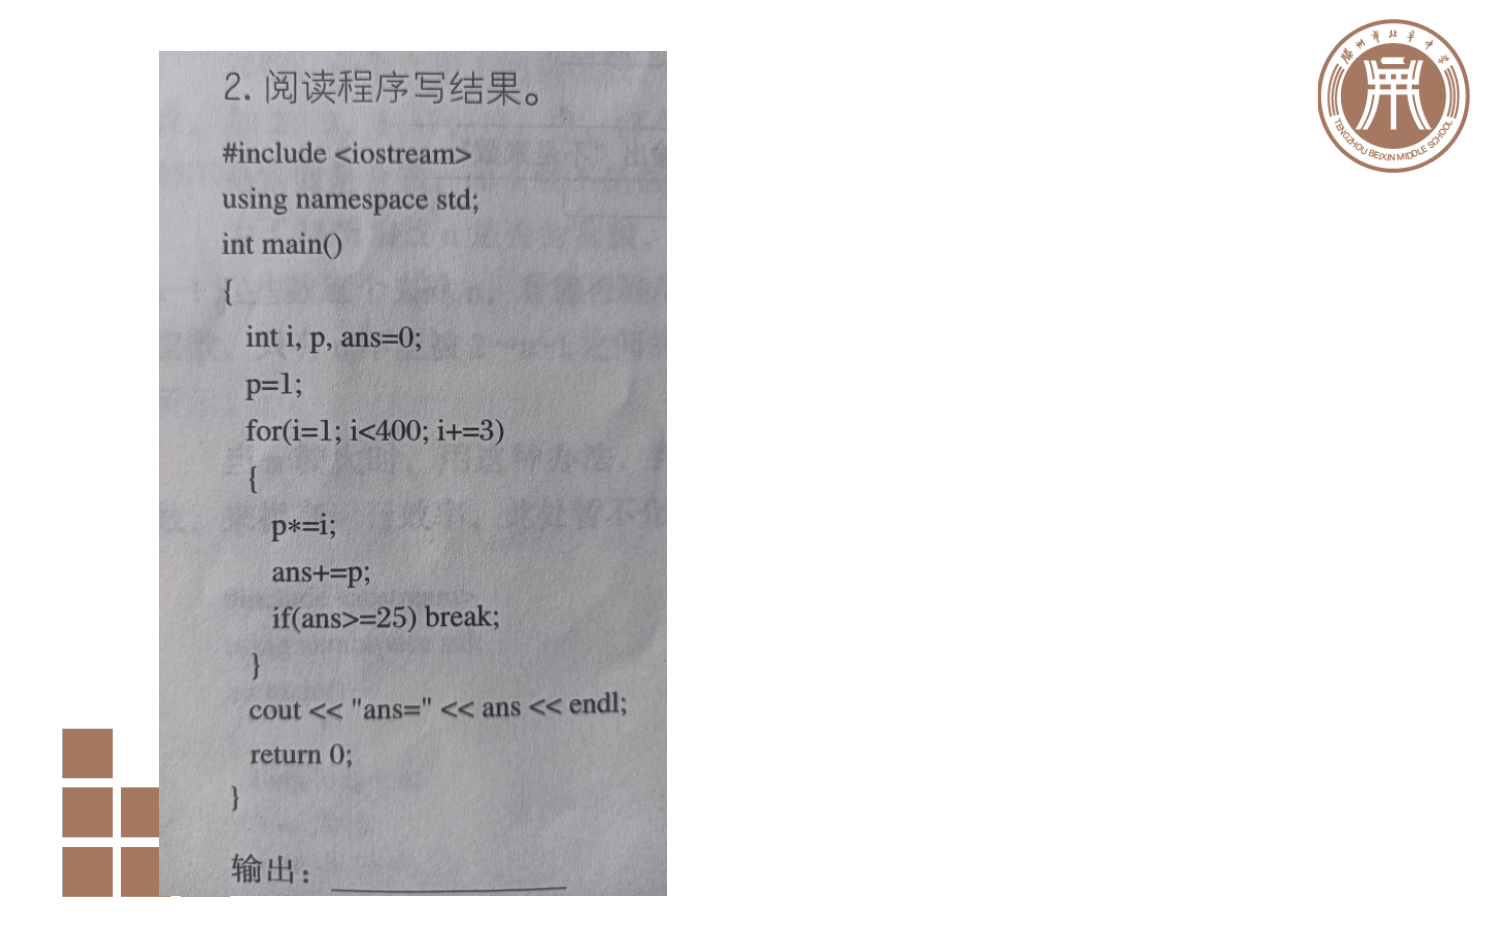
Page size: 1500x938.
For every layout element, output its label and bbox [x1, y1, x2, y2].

picture [41, 51, 667, 916]
picture [1317, 19, 1498, 173]
